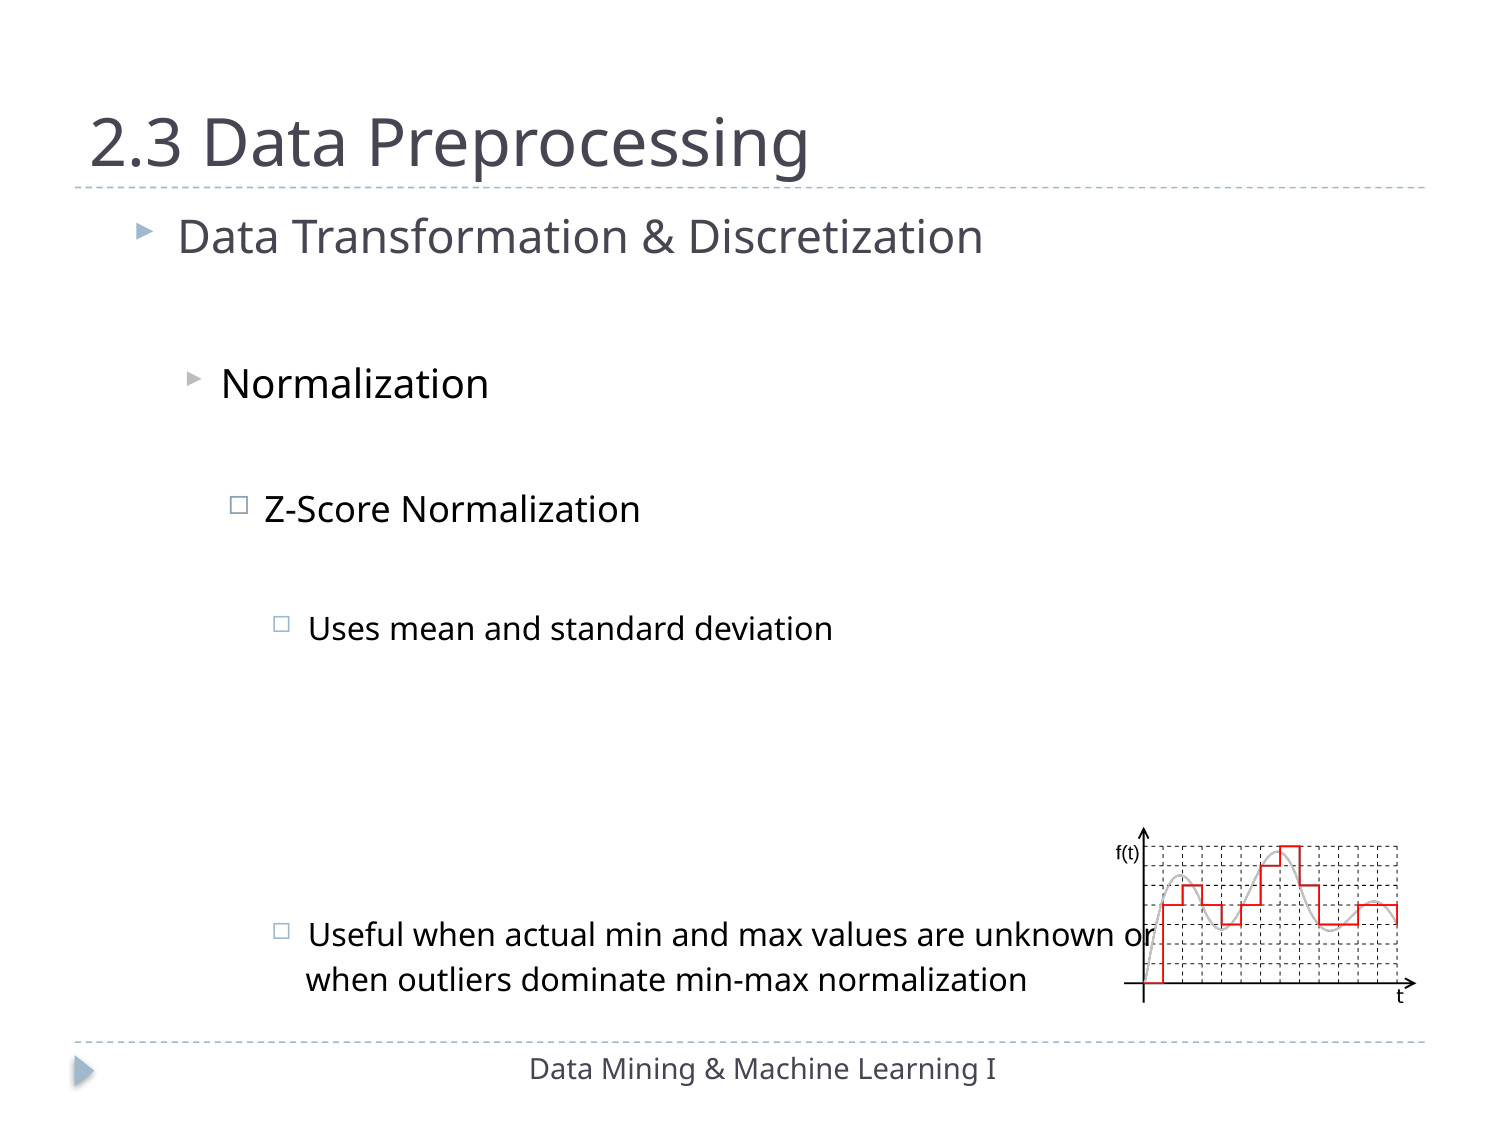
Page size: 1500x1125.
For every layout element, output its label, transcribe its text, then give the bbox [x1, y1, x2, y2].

title 2.3 Data Preprocessing [75, 24, 1425, 188]
footer Data Mining & Machine Learning I [475, 1042, 1051, 1103]
picture [1111, 821, 1424, 1011]
